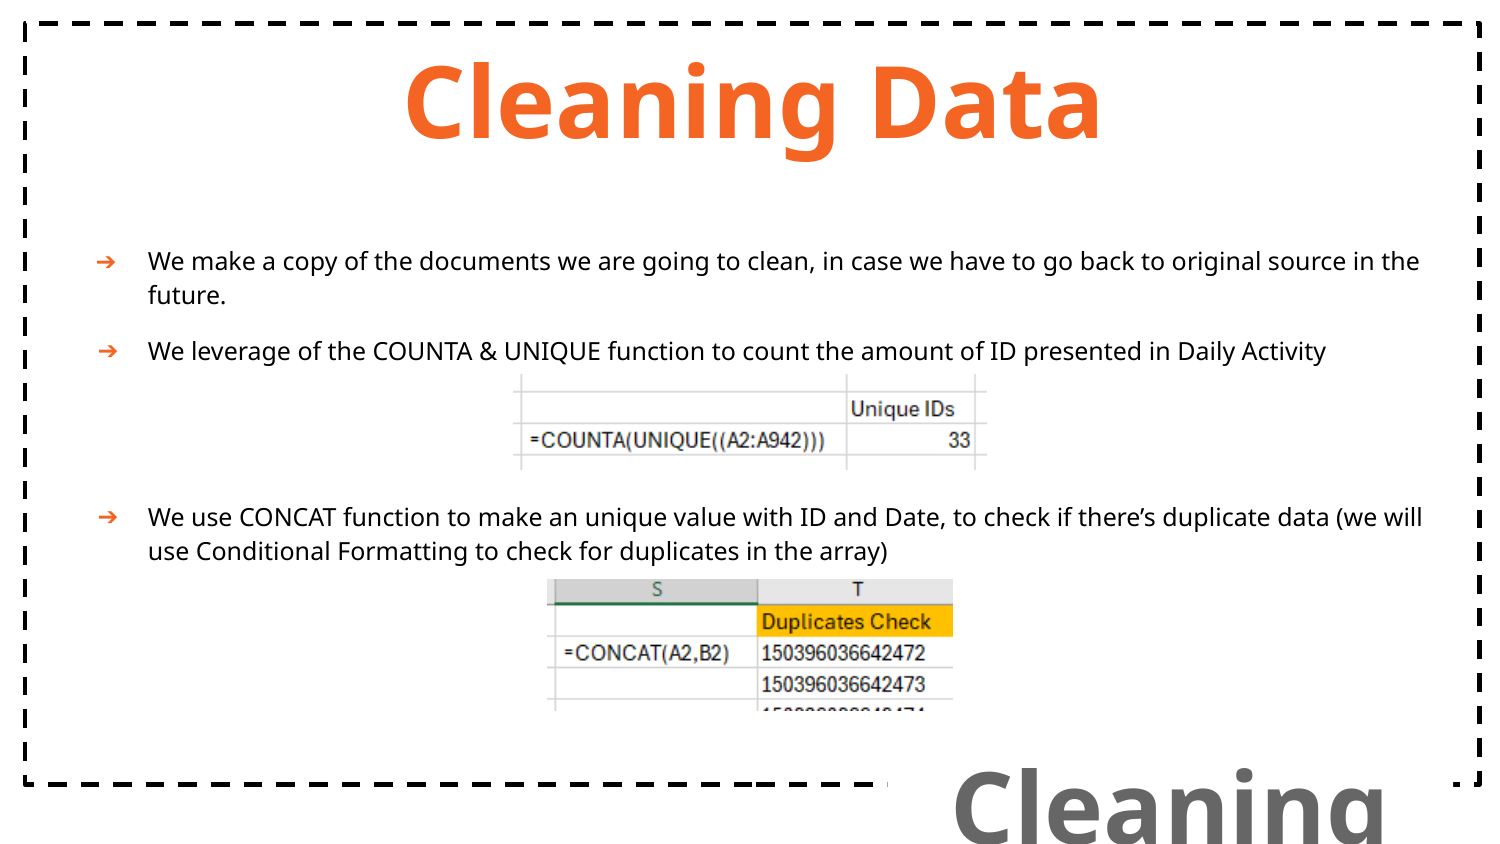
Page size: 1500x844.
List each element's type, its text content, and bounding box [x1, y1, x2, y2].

title Cleaning Data [46, 23, 1463, 746]
picture [513, 373, 987, 470]
text_box [24, 23, 887, 785]
picture [547, 579, 953, 712]
text_box [1454, 23, 1480, 785]
title Cleaning Process [887, 729, 1454, 835]
list We make a copy of the documents we are going to clean, in case we have to go back to original source in the future. We leverage of the COUNTA & UNIQUE function to count the amount of ID presented in Daily Activity We use CONCAT function to make an unique value with ID and Date, to check if there’s duplicate data (we will use Conditional Formatting to check for duplicates in the array) [57, 225, 1441, 738]
